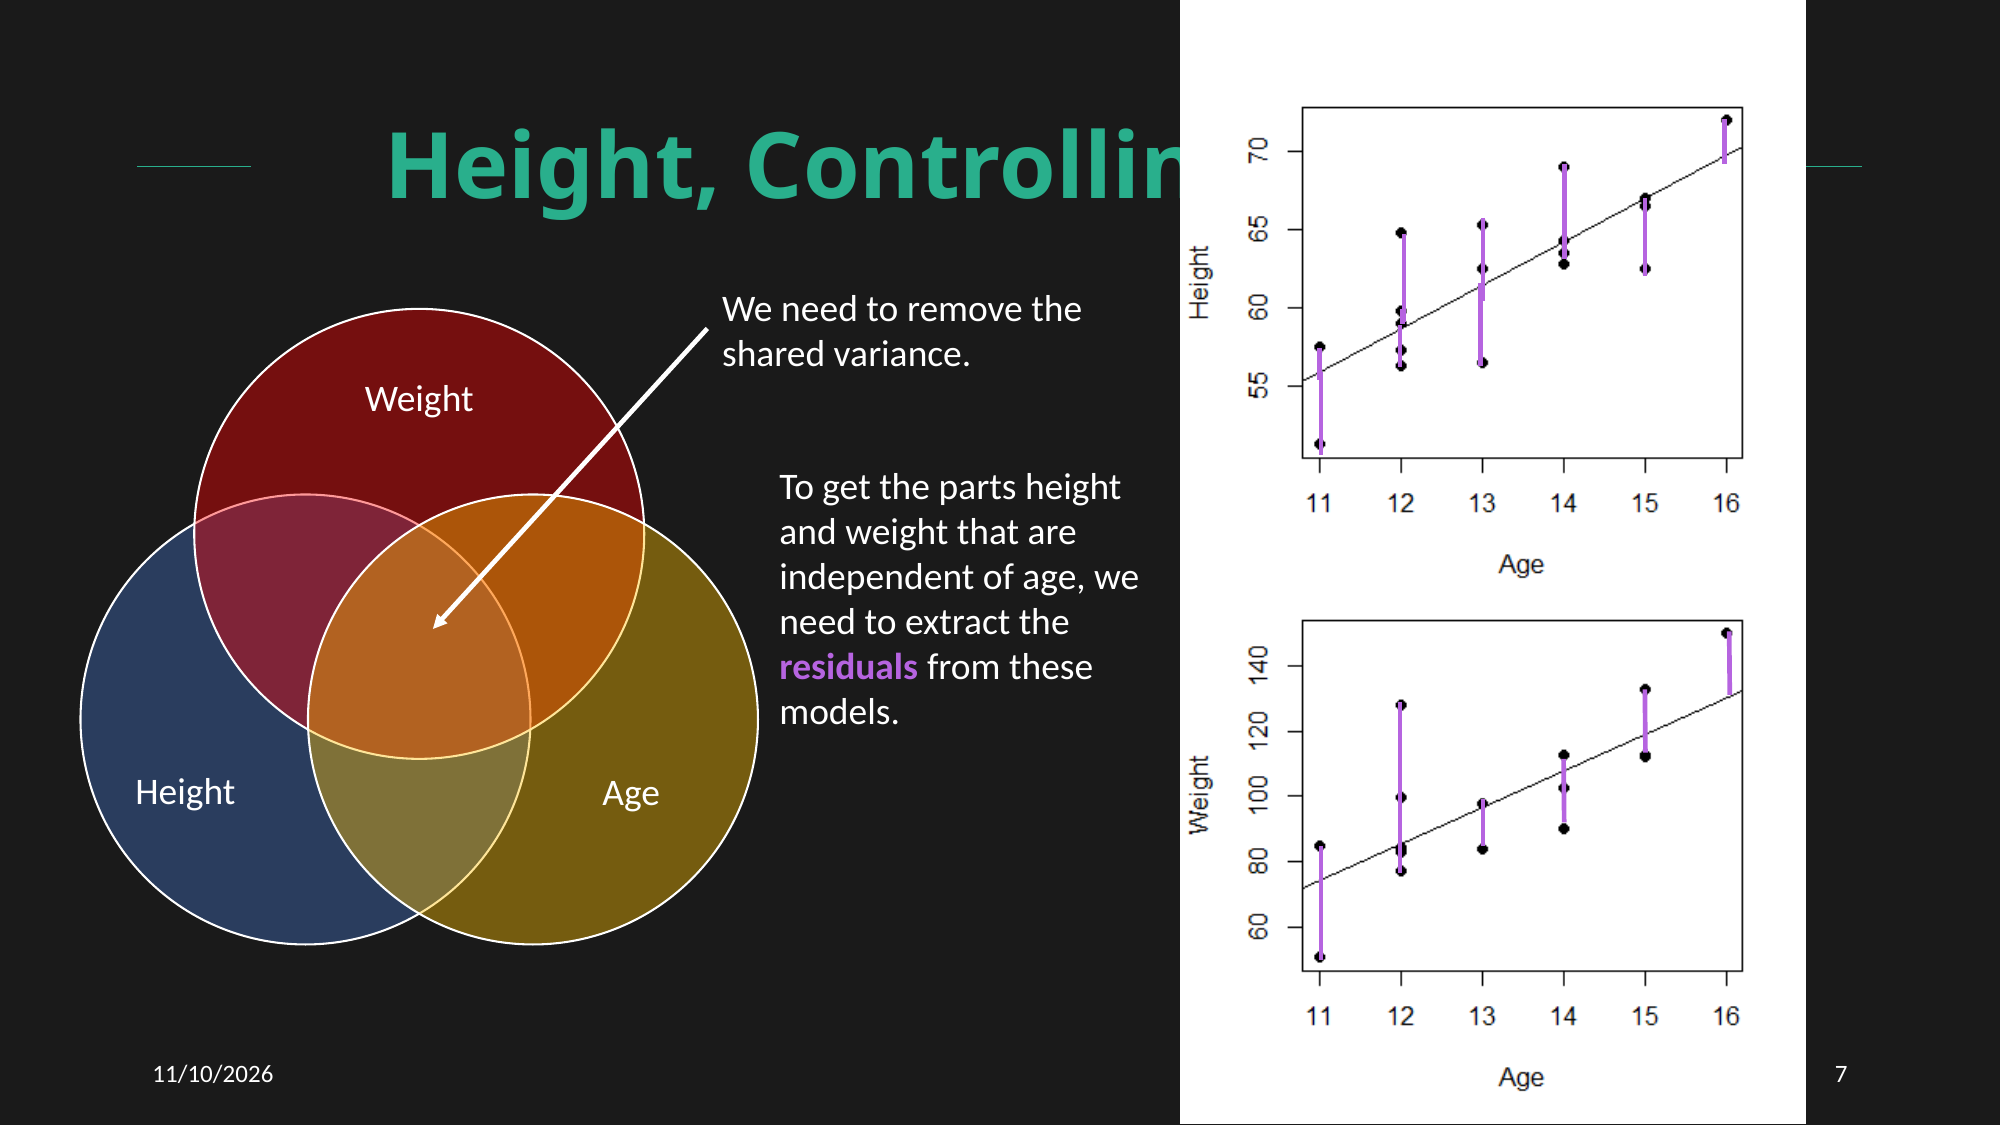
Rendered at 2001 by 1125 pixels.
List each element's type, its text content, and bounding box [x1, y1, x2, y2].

text_box We need to remove the shared variance. [707, 276, 1125, 381]
text_box Height [120, 760, 251, 820]
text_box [432, 329, 708, 629]
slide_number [137, 1042, 588, 1103]
slide_number 7 [1806, 1042, 1863, 1103]
text_box Weight [349, 366, 432, 427]
text_box [193, 307, 515, 731]
text_box Age [587, 760, 676, 821]
text_box [306, 517, 760, 946]
title Height, Controlling for Age [251, 59, 1180, 278]
picture [1180, 0, 1806, 1124]
text_box [79, 523, 419, 946]
